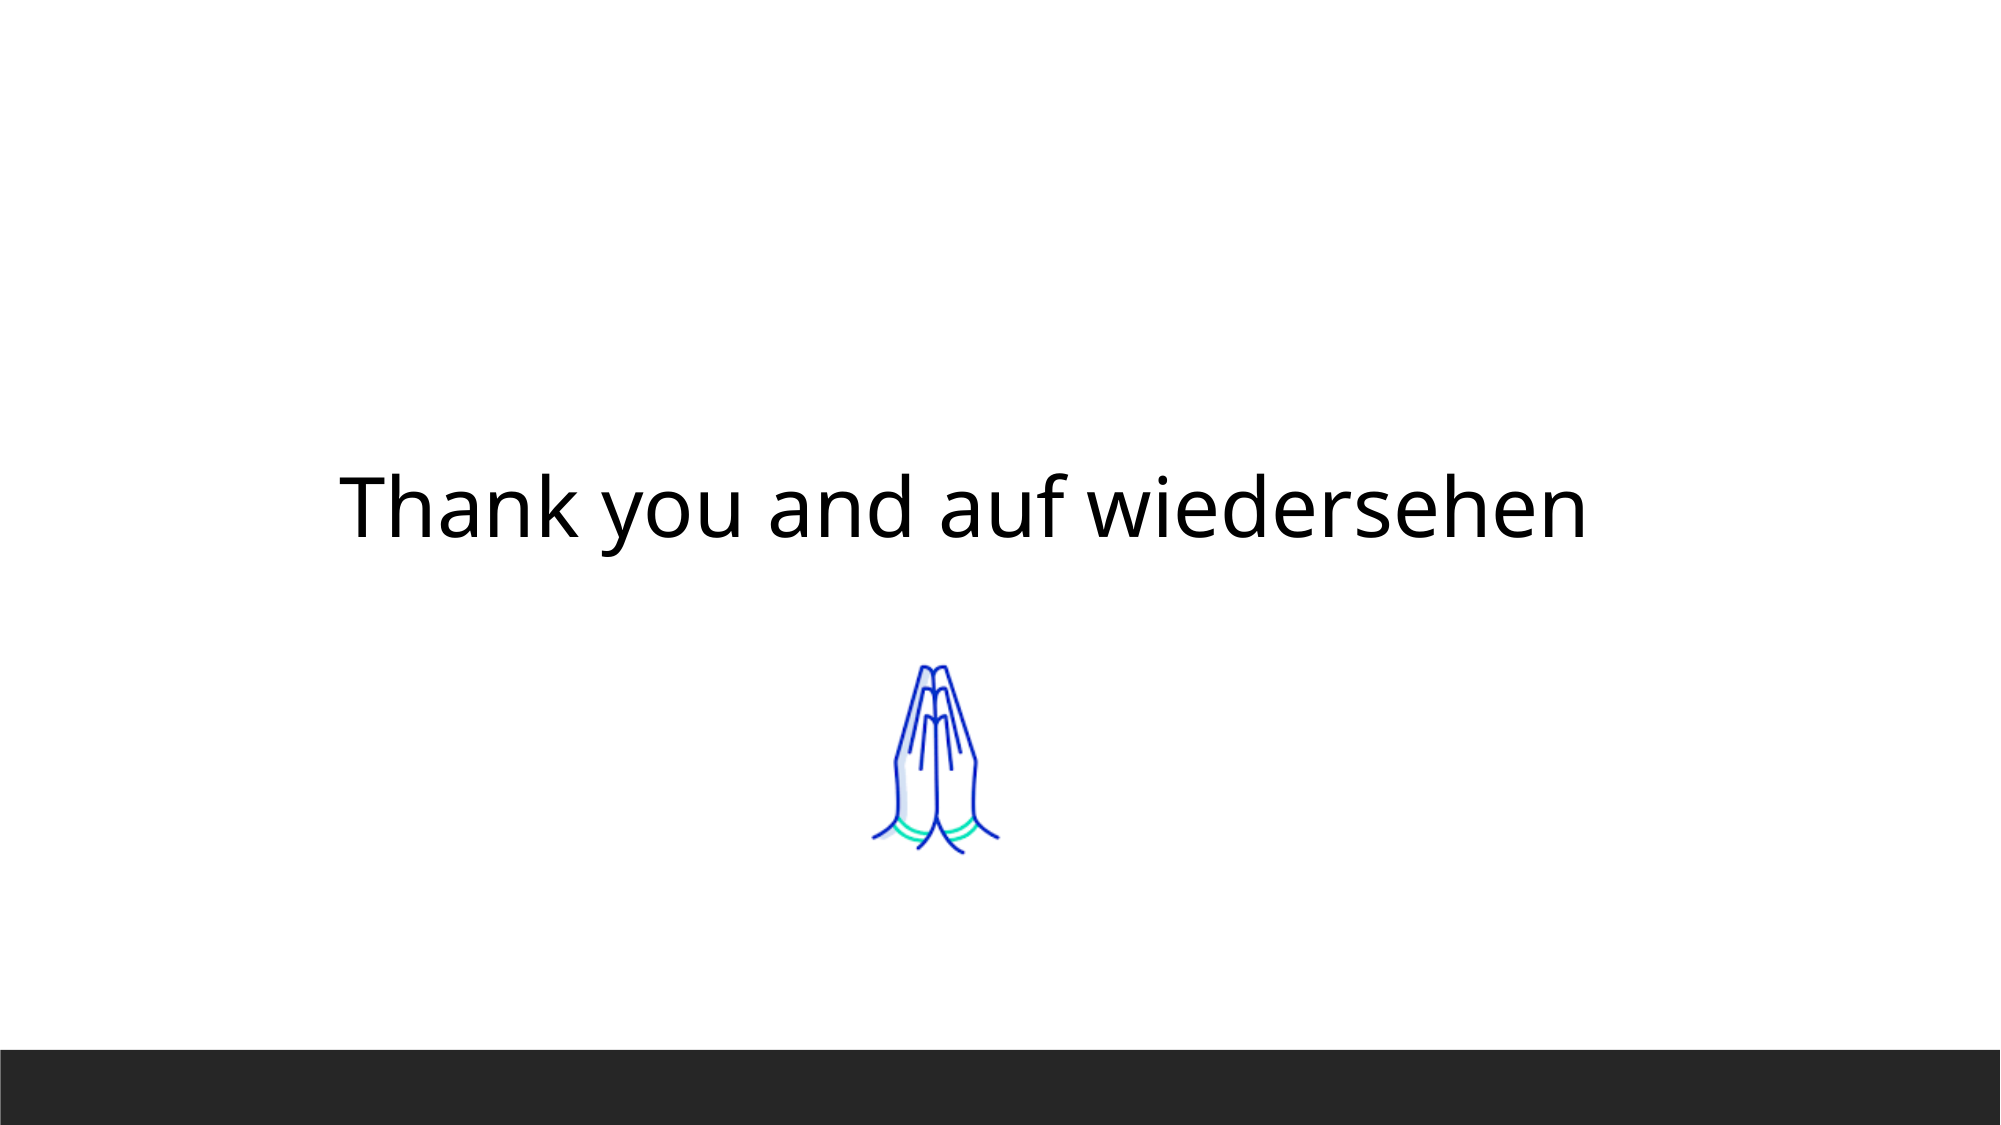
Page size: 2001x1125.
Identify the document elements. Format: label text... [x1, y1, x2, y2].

text_box Thank you and auf wiedersehen [324, 446, 1607, 562]
picture [837, 660, 1036, 859]
